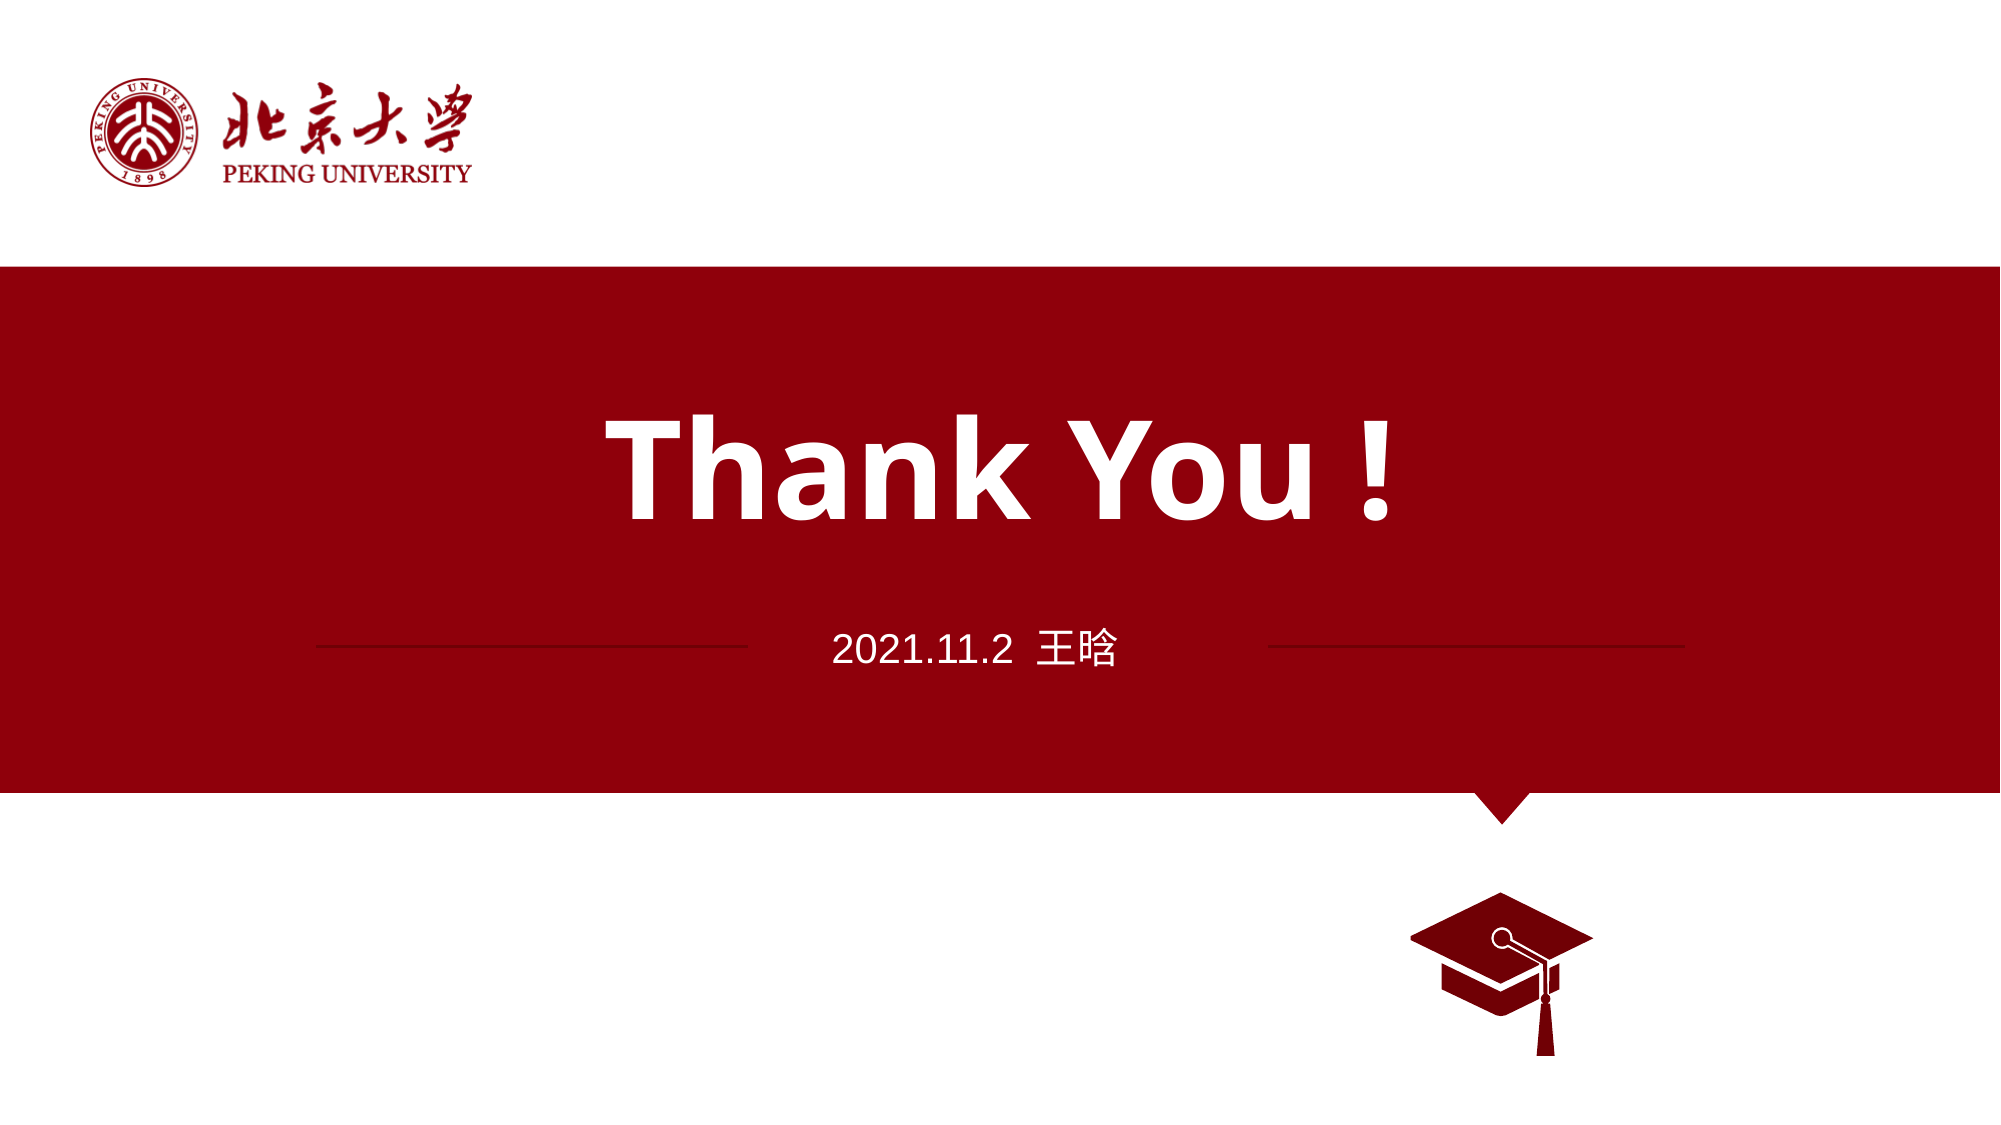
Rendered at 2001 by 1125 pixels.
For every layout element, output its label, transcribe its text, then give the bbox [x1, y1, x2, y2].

text_box Thank You ! [240, 375, 1760, 555]
text_box [1410, 892, 1594, 1056]
text_box 2021.11.2 王晗 [816, 614, 1310, 679]
text_box [0, 266, 2000, 794]
picture [90, 78, 472, 187]
text_box [1470, 789, 1534, 827]
